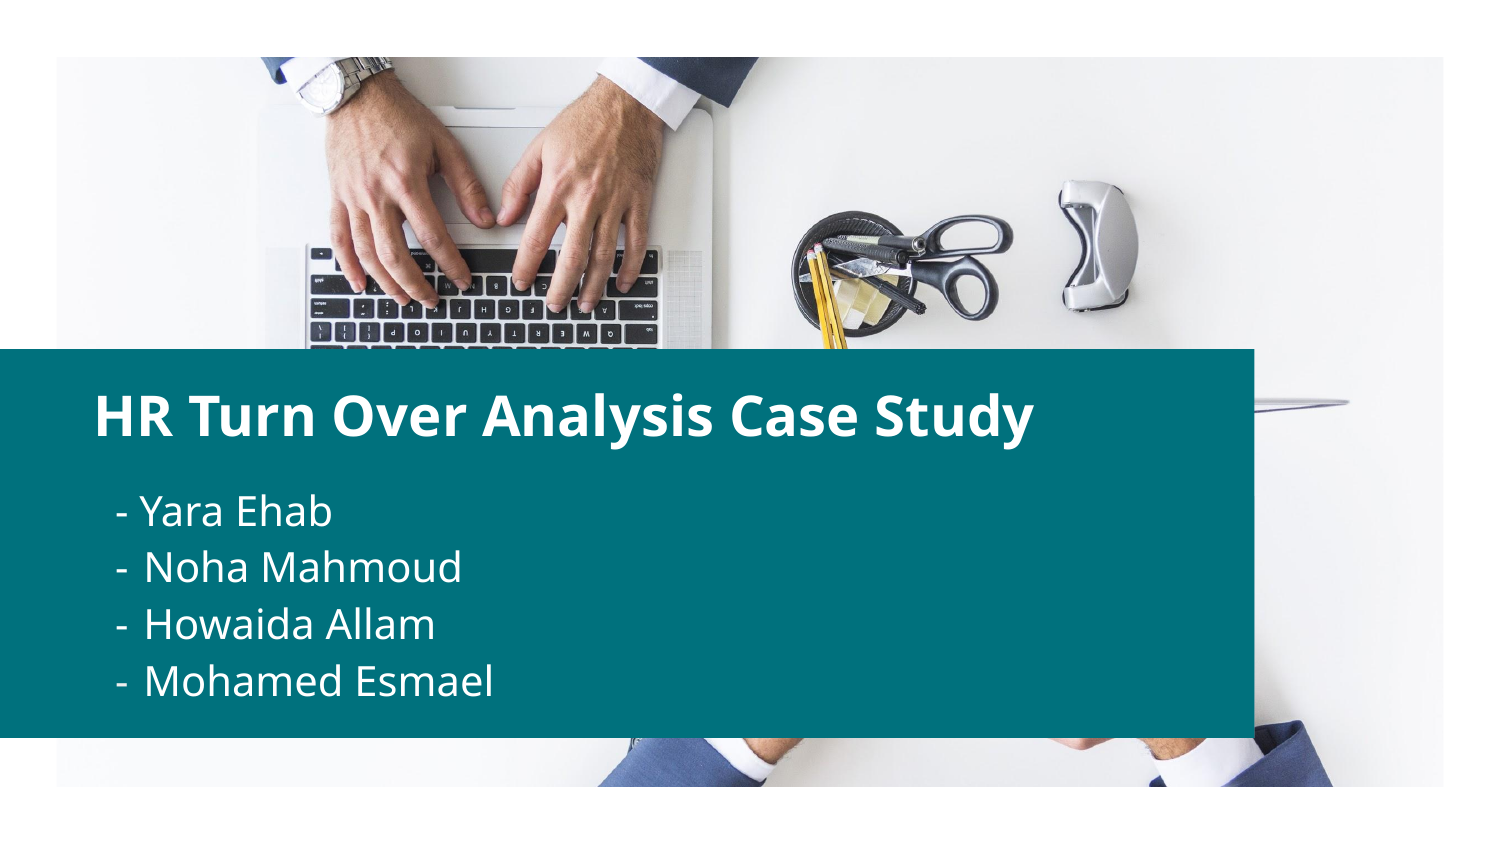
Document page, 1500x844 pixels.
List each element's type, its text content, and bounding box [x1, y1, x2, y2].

picture [56, 57, 1444, 787]
text_box [0, 349, 1255, 738]
subtitle - Yara Ehab Noha Mahmoud Howaida Allam Mohamed Esmael [90, 462, 991, 698]
title HR Turn Over Analysis Case Study [78, 377, 1118, 463]
